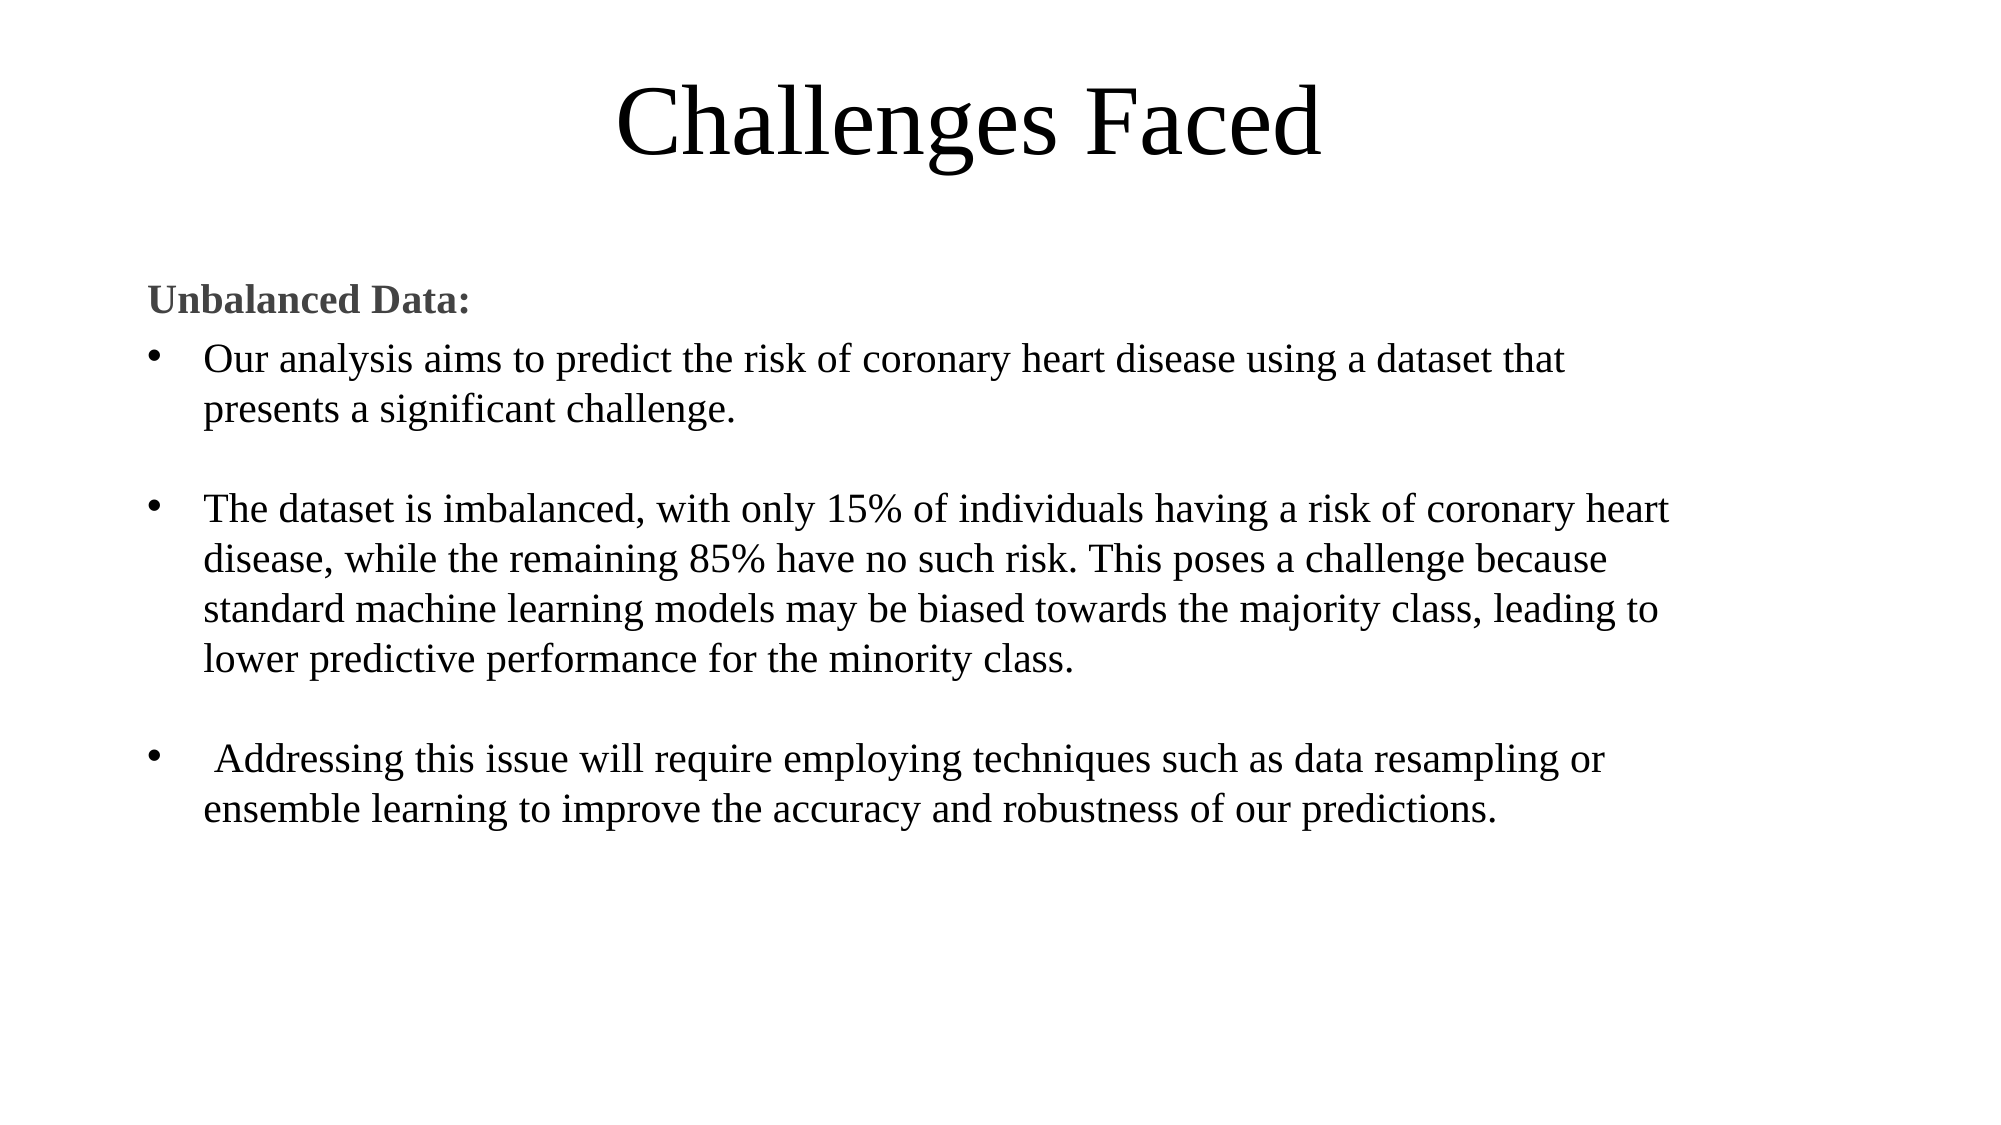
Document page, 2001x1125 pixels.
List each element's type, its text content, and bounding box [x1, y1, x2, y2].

text_box Unbalanced Data: Our analysis aims to predict the risk of coronary heart disease using a dataset that presents a significant challenge. The dataset is imbalanced, with only 15% of individuals having a risk of coronary heart disease, while the remaining 85% have no such risk. This poses a challenge because standard machine learning models may be biased towards the majority class, leading to lower predictive performance for the minority class. Addressing this issue will require employing techniques such as data resampling or ensemble learning to improve the accuracy and robustness of our predictions. [132, 264, 1694, 888]
title Challenges Faced [219, 19, 1720, 184]
